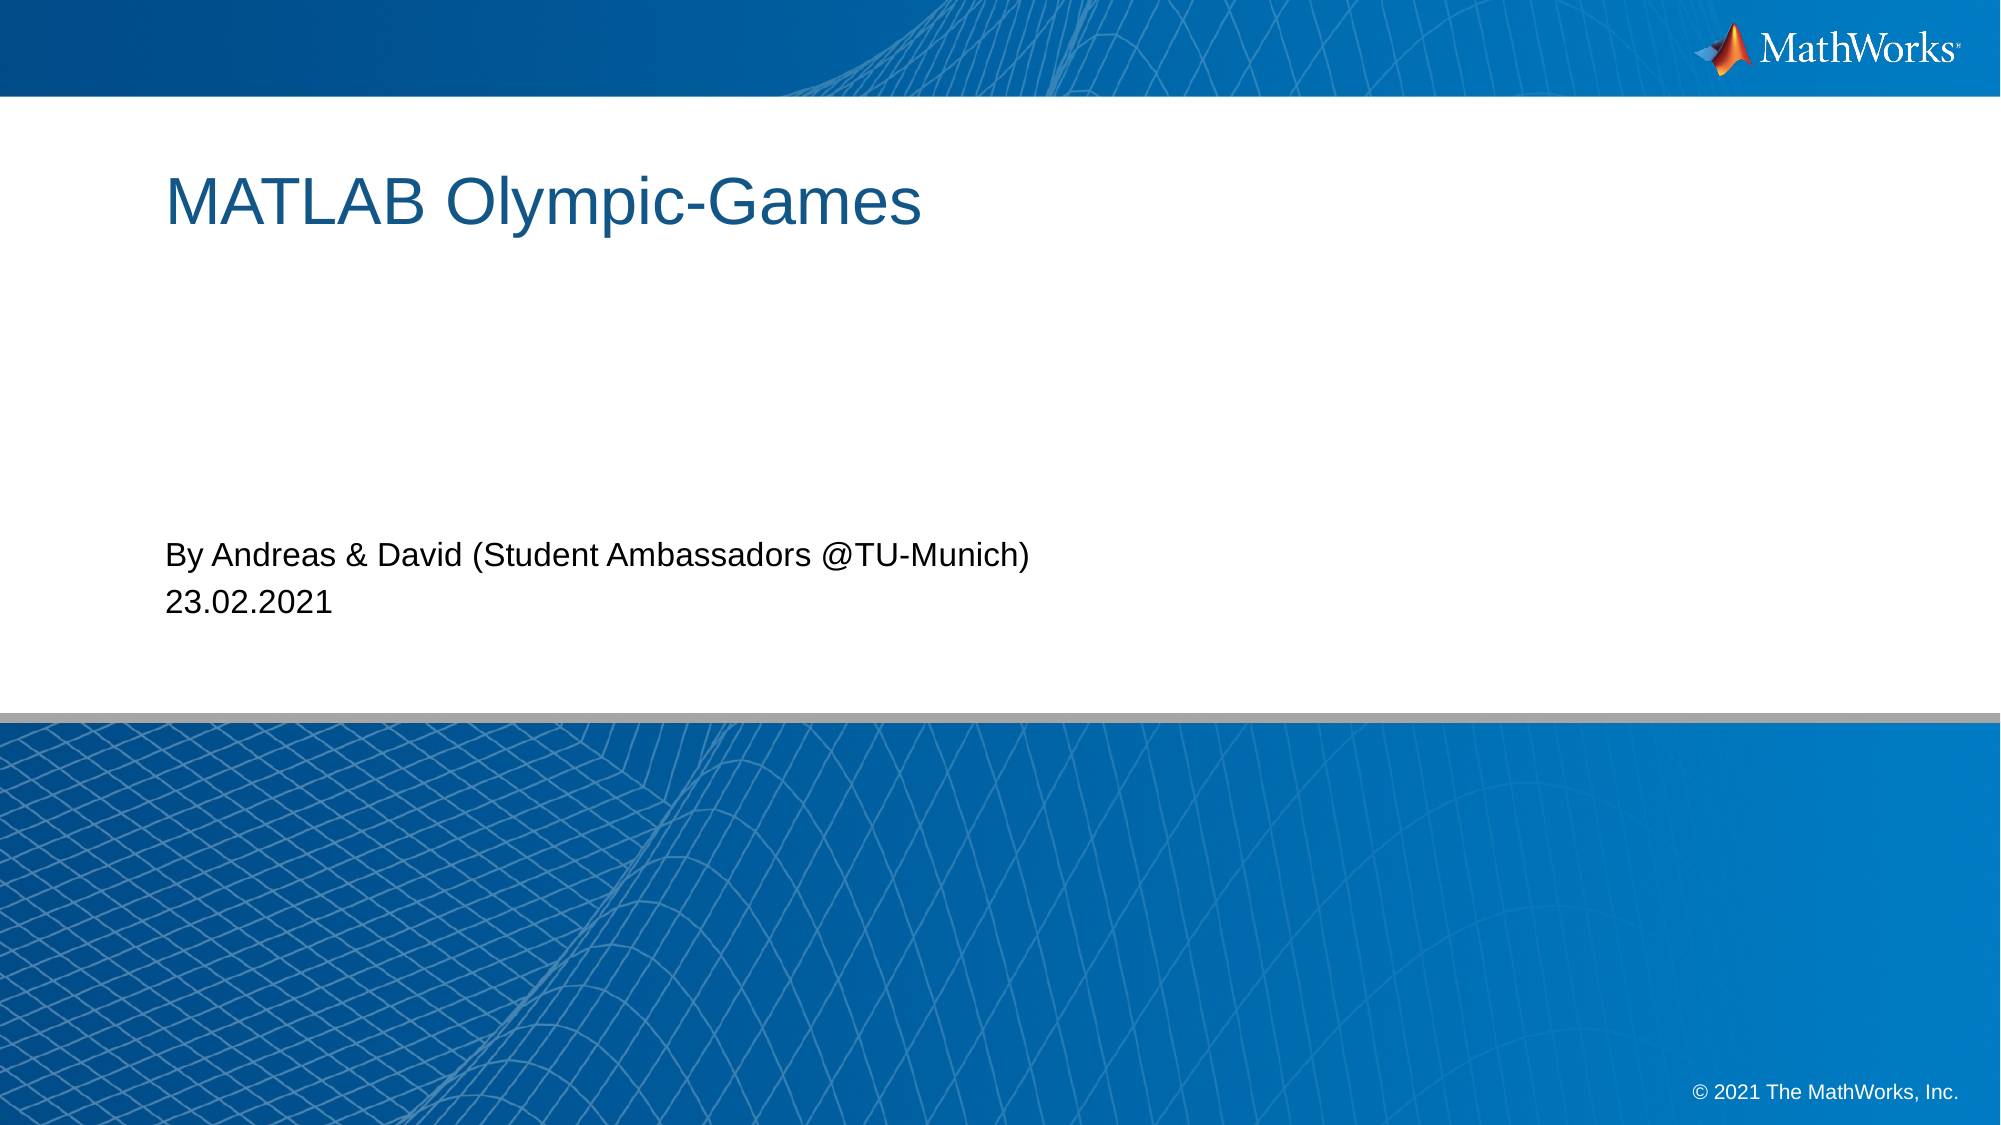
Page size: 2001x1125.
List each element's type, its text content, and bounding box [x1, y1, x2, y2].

subtitle By Andreas & David (Student Ambassadors @TU-Munich) 23.02.2021 [150, 525, 1850, 688]
title MATLAB Olympic-Games [150, 149, 1850, 450]
picture [0, 723, 2001, 1125]
picture [0, 0, 2001, 713]
